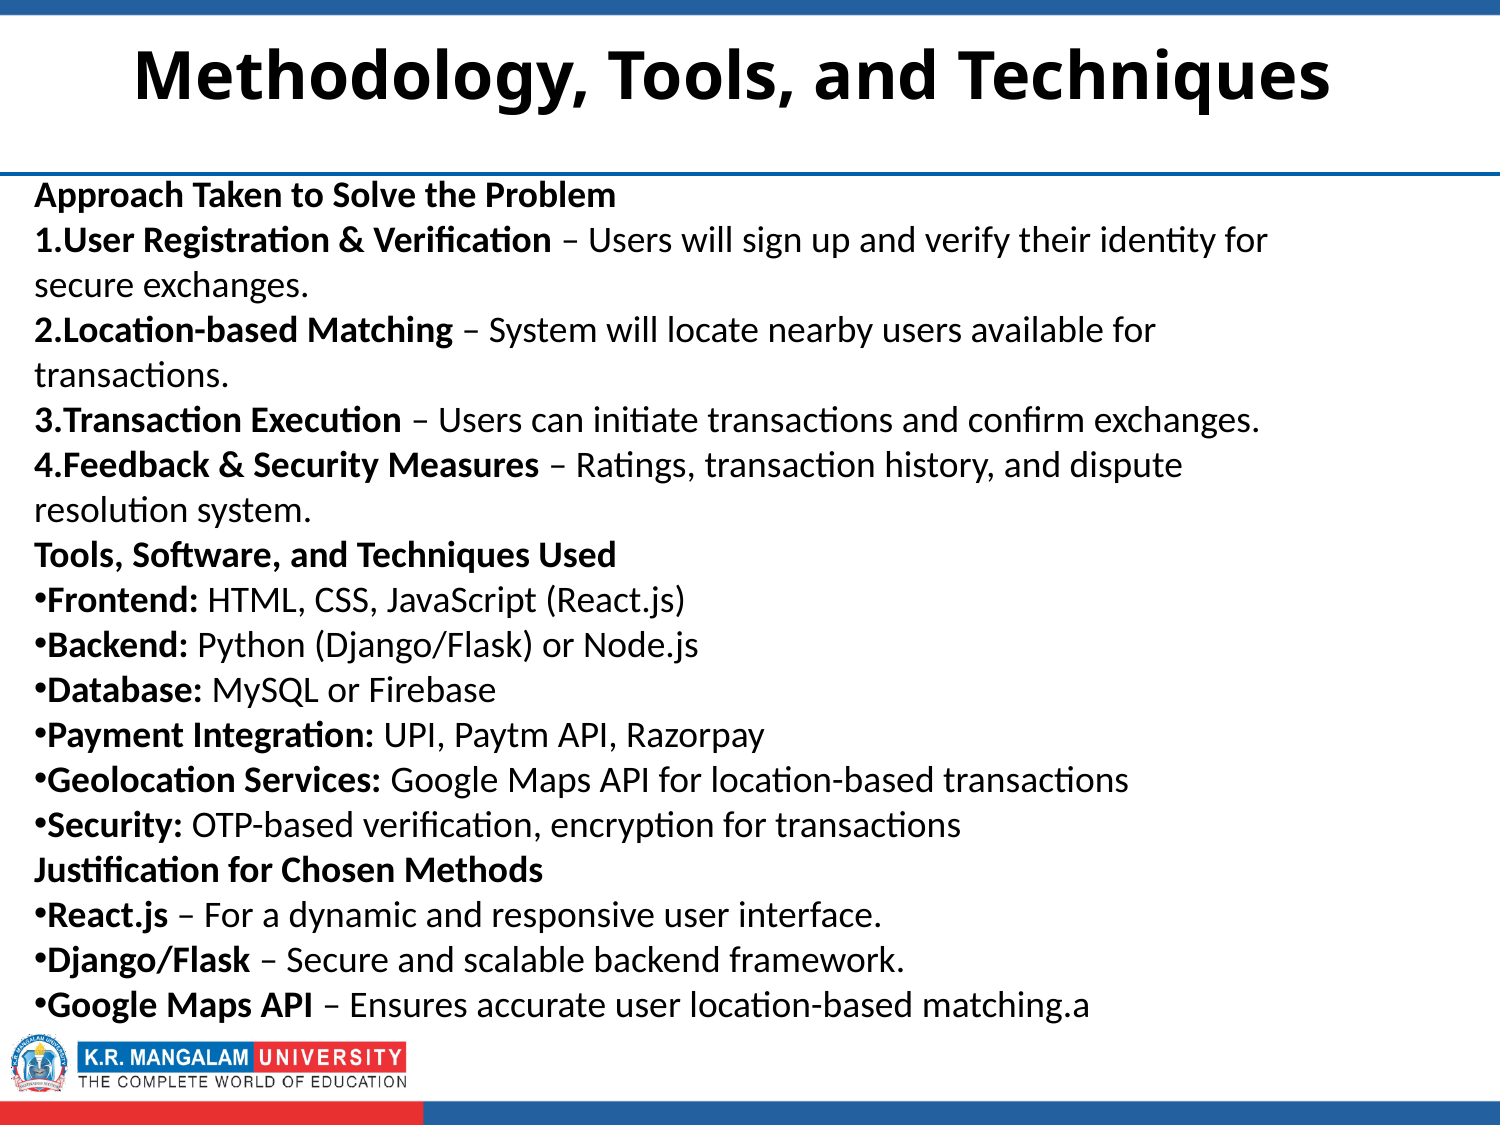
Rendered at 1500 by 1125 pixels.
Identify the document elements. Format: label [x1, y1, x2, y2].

list [0, 0, 1500, 173]
list [0, 181, 1500, 1125]
picture [11, 1034, 408, 1093]
